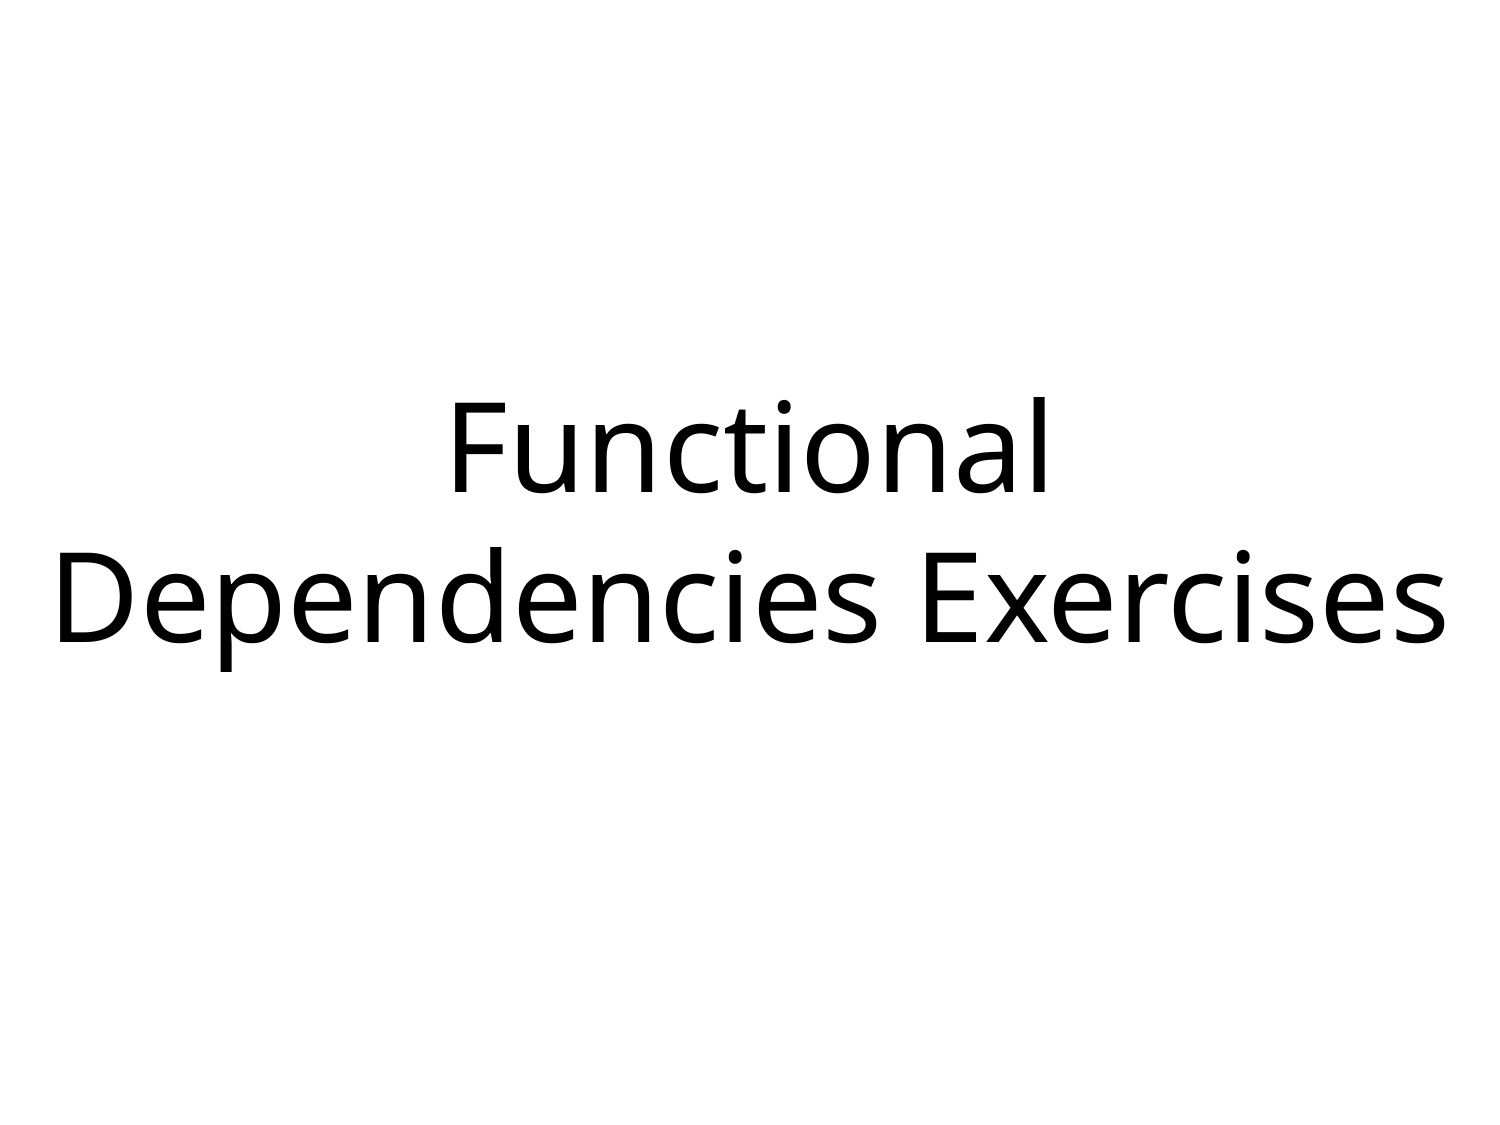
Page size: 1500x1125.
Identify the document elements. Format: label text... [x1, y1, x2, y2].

title Functional Dependencies Exercises [0, 349, 1500, 687]
